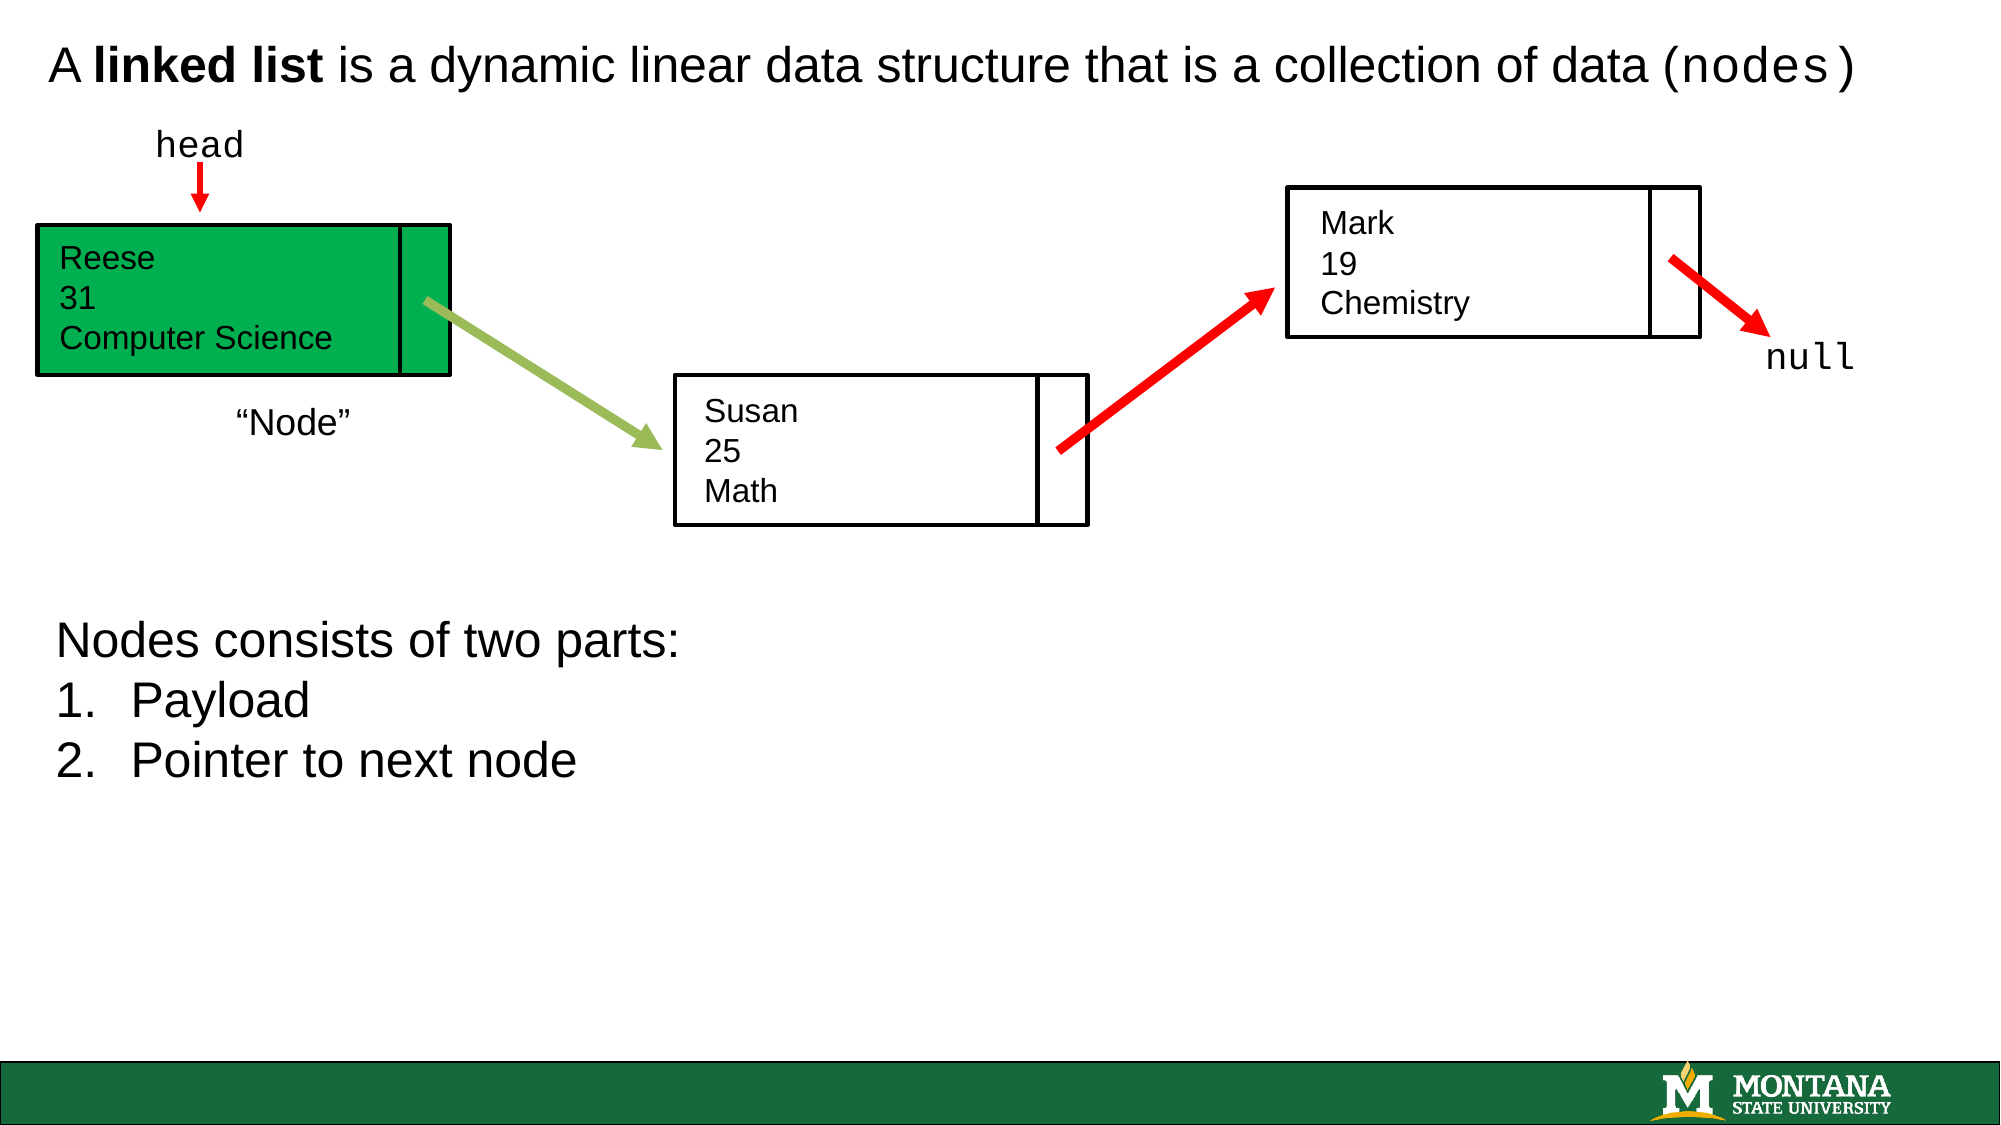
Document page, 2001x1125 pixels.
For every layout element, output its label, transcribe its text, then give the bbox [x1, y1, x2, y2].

text_box Mark 19 Chemistry [1305, 194, 1486, 329]
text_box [424, 299, 663, 451]
text_box Susan 25 Math [689, 381, 814, 517]
text_box Nodes consists of two parts: Payload Pointer to next node [40, 599, 697, 795]
text_box “Node” [221, 390, 366, 451]
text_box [1892, 1060, 2000, 1125]
text_box [35, 223, 452, 377]
text_box [673, 373, 1090, 527]
text_box A linked list is a dynamic linear data structure that is a collection of data (nodes) [33, 24, 1876, 100]
text_box head [140, 112, 260, 173]
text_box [1670, 257, 1771, 338]
text_box Reese 31 Computer Science [44, 229, 349, 364]
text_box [1057, 287, 1276, 452]
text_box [0, 1060, 1647, 1125]
picture [1649, 1060, 1892, 1122]
text_box null [1750, 324, 1871, 385]
text_box [1285, 185, 1702, 339]
